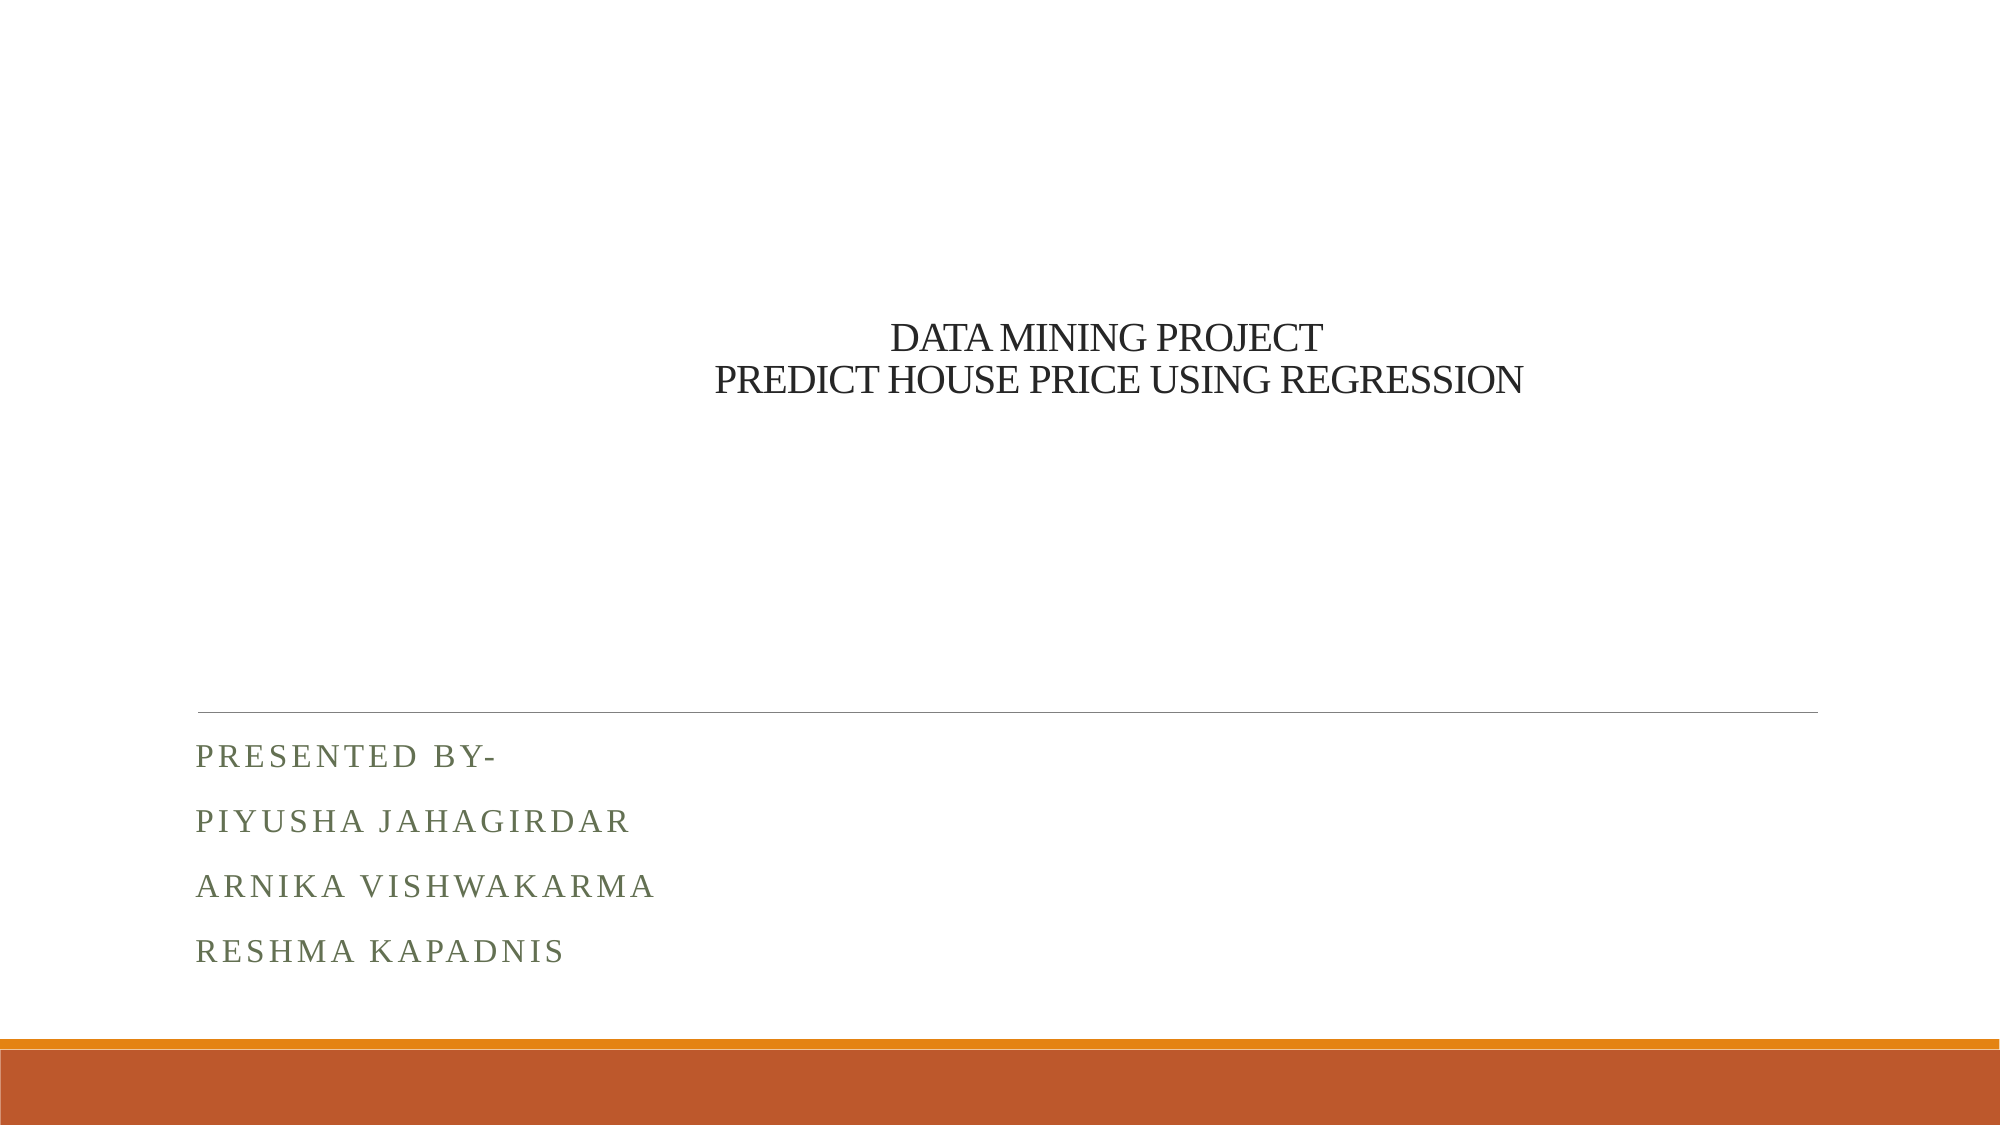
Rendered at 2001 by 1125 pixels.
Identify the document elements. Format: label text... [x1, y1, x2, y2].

subtitle Presented by- Piyusha jahagirdar Arnika vishwakarma Reshma kapadnis [180, 730, 1831, 919]
title DATA MINING PROJECT PREDICT HOUSE PRICE USING REGRESSION [387, 310, 1887, 410]
